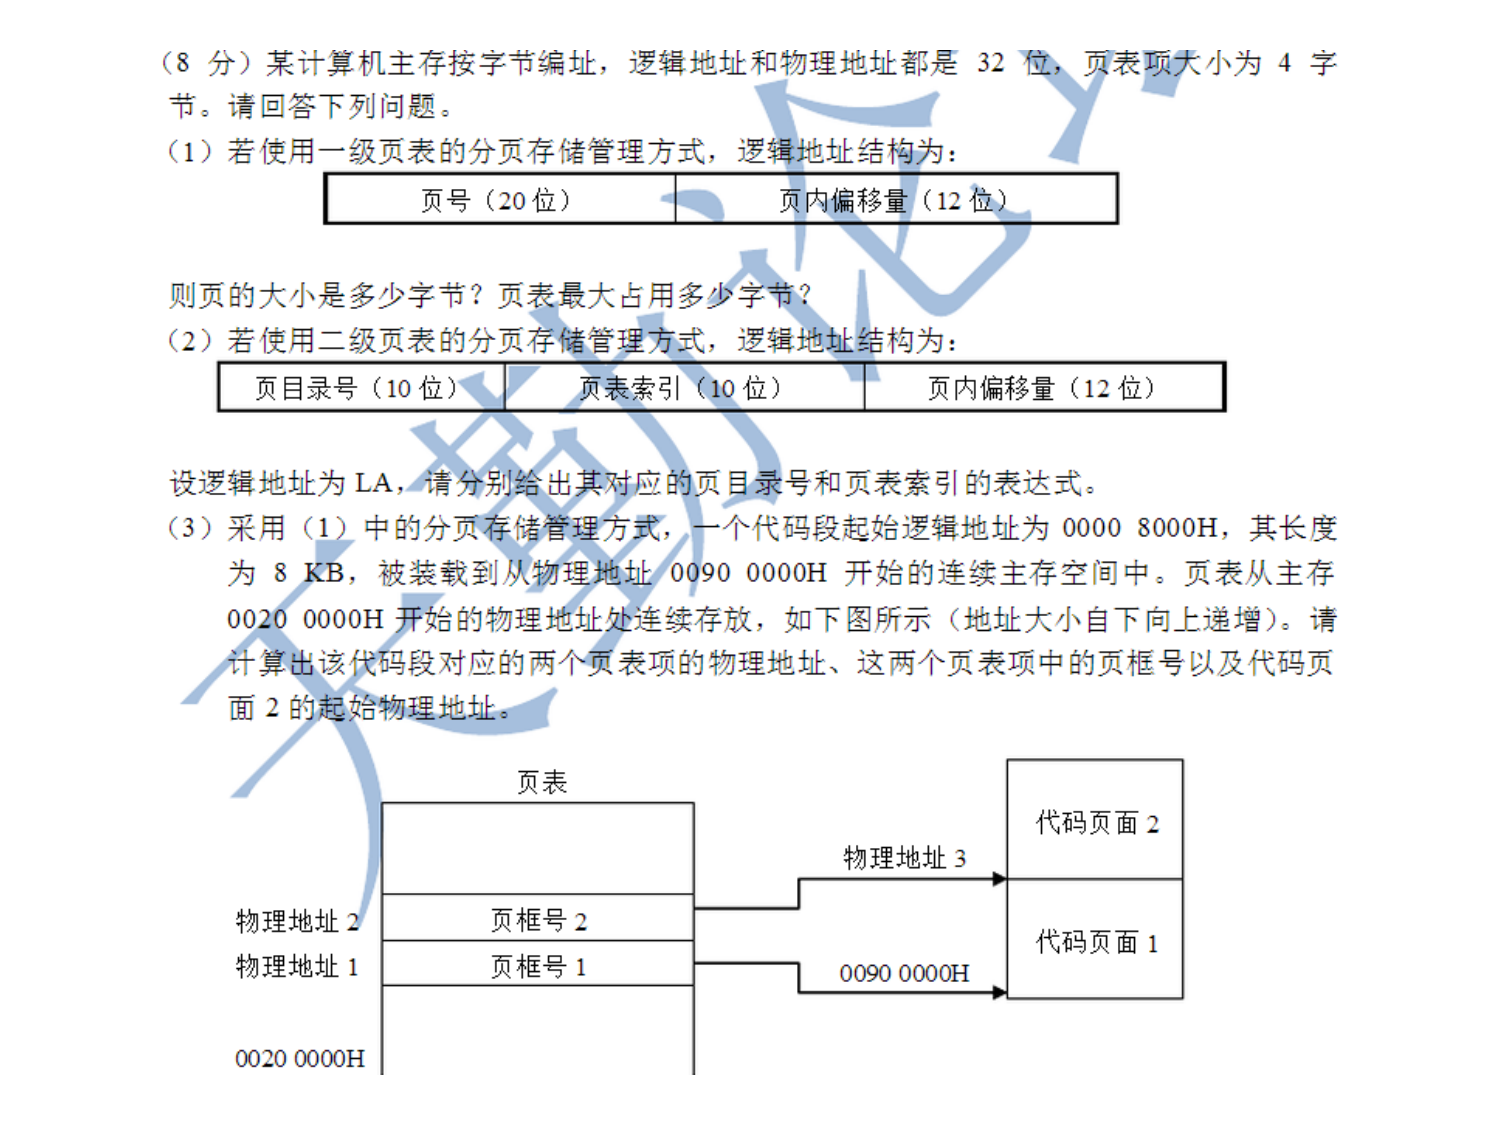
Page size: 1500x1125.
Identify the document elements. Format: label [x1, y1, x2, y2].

picture [159, 50, 1365, 1075]
